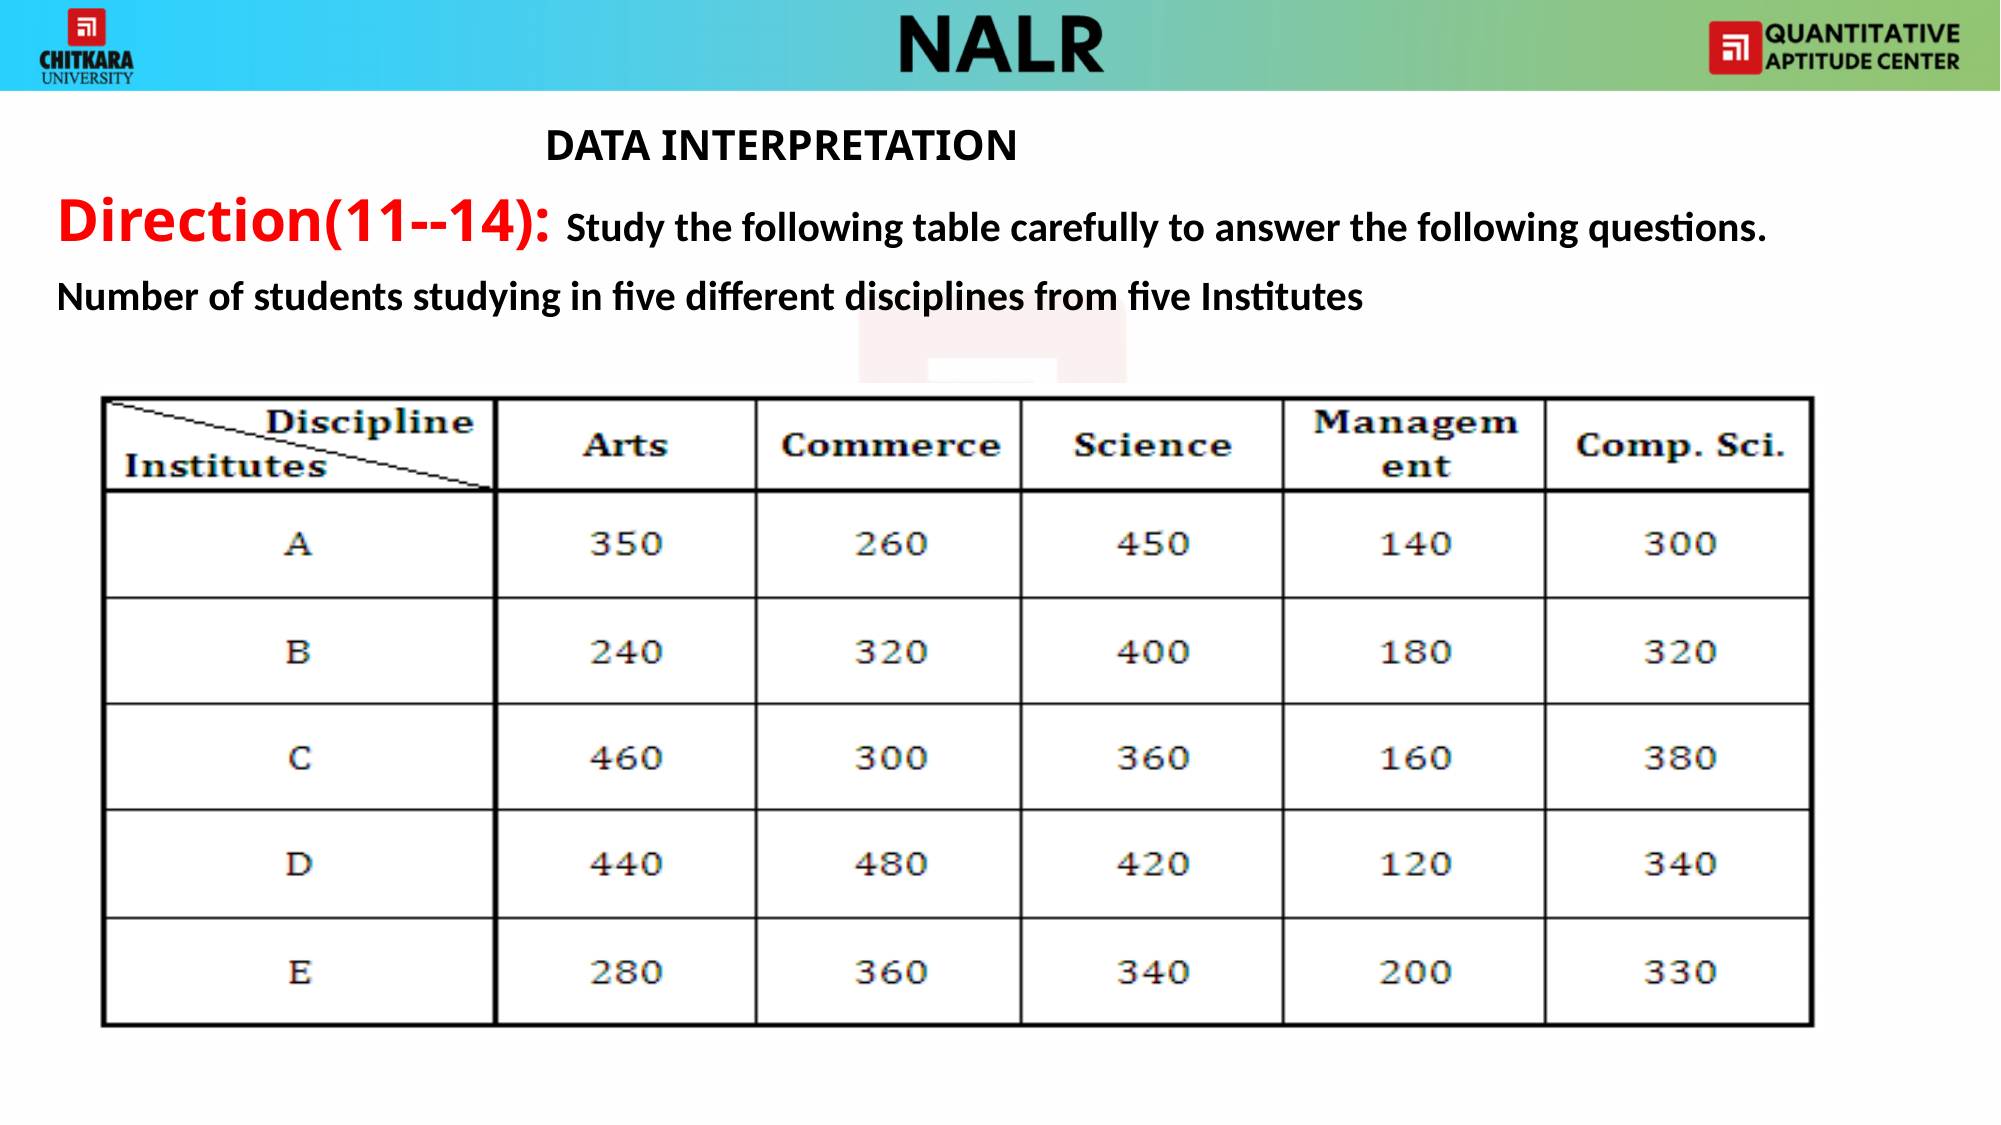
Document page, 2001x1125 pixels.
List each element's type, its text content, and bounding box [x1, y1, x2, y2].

title [41, 31, 1959, 117]
list DATA INTERPRETATION Direction(11--14): Study the following table carefully to answer the following questions. Number of students studying in five different disciplines from five Institutes [41, 117, 1959, 965]
picture [0, 0, 2000, 1125]
